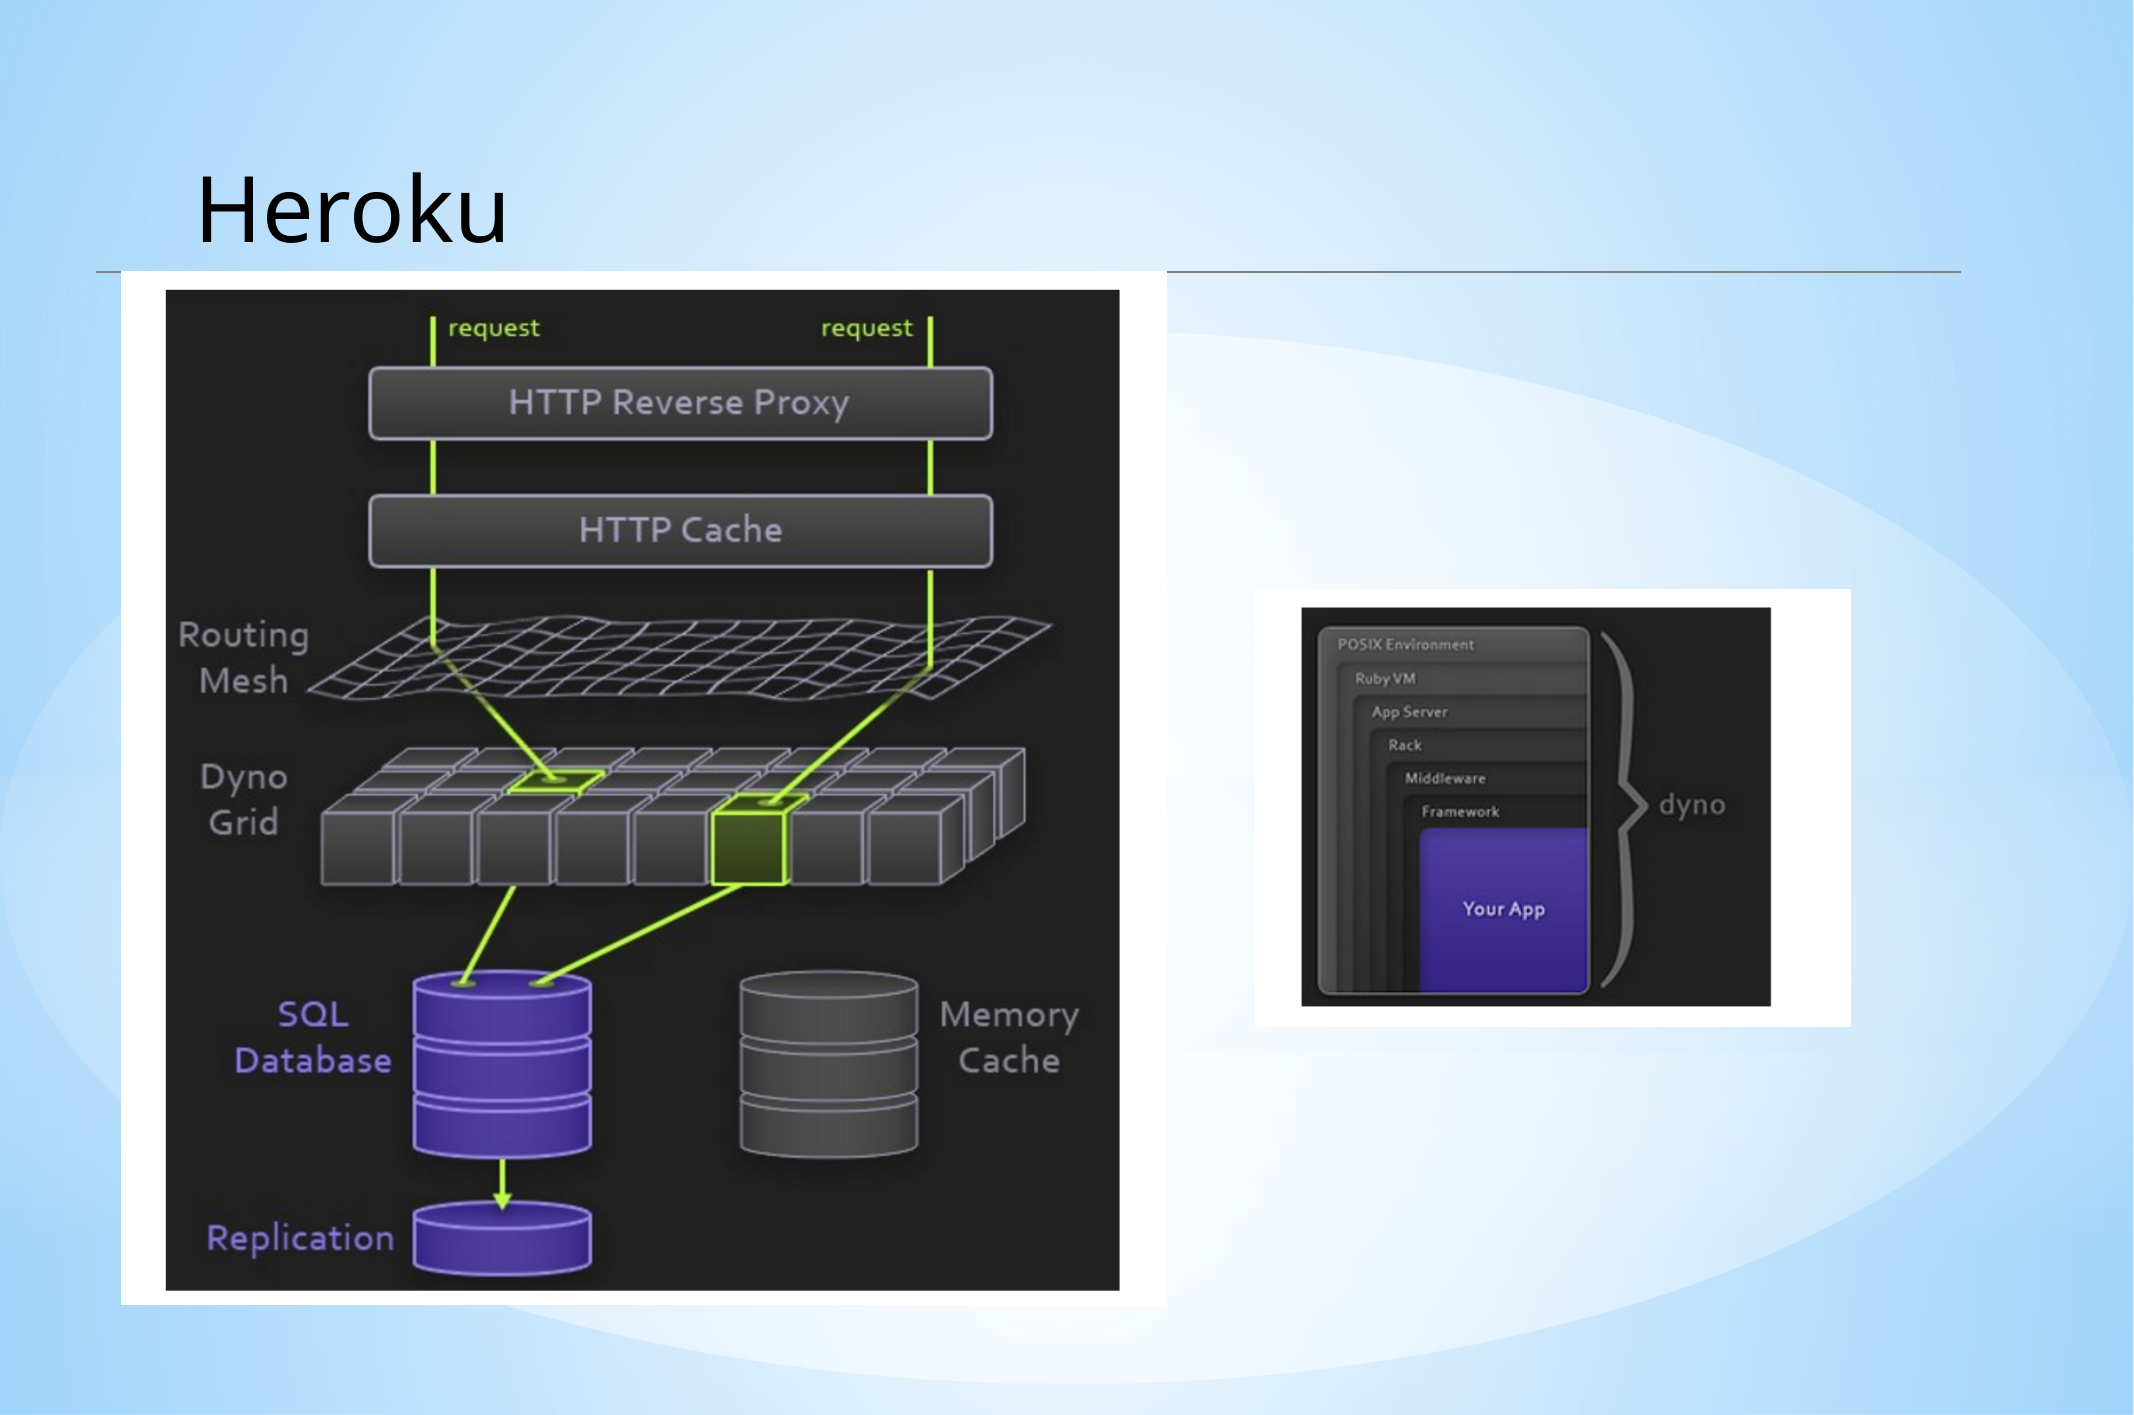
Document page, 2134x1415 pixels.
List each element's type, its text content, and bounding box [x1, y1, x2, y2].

picture [1255, 588, 1852, 1027]
text_box Heroku [174, 140, 2134, 271]
picture [121, 271, 1167, 1305]
